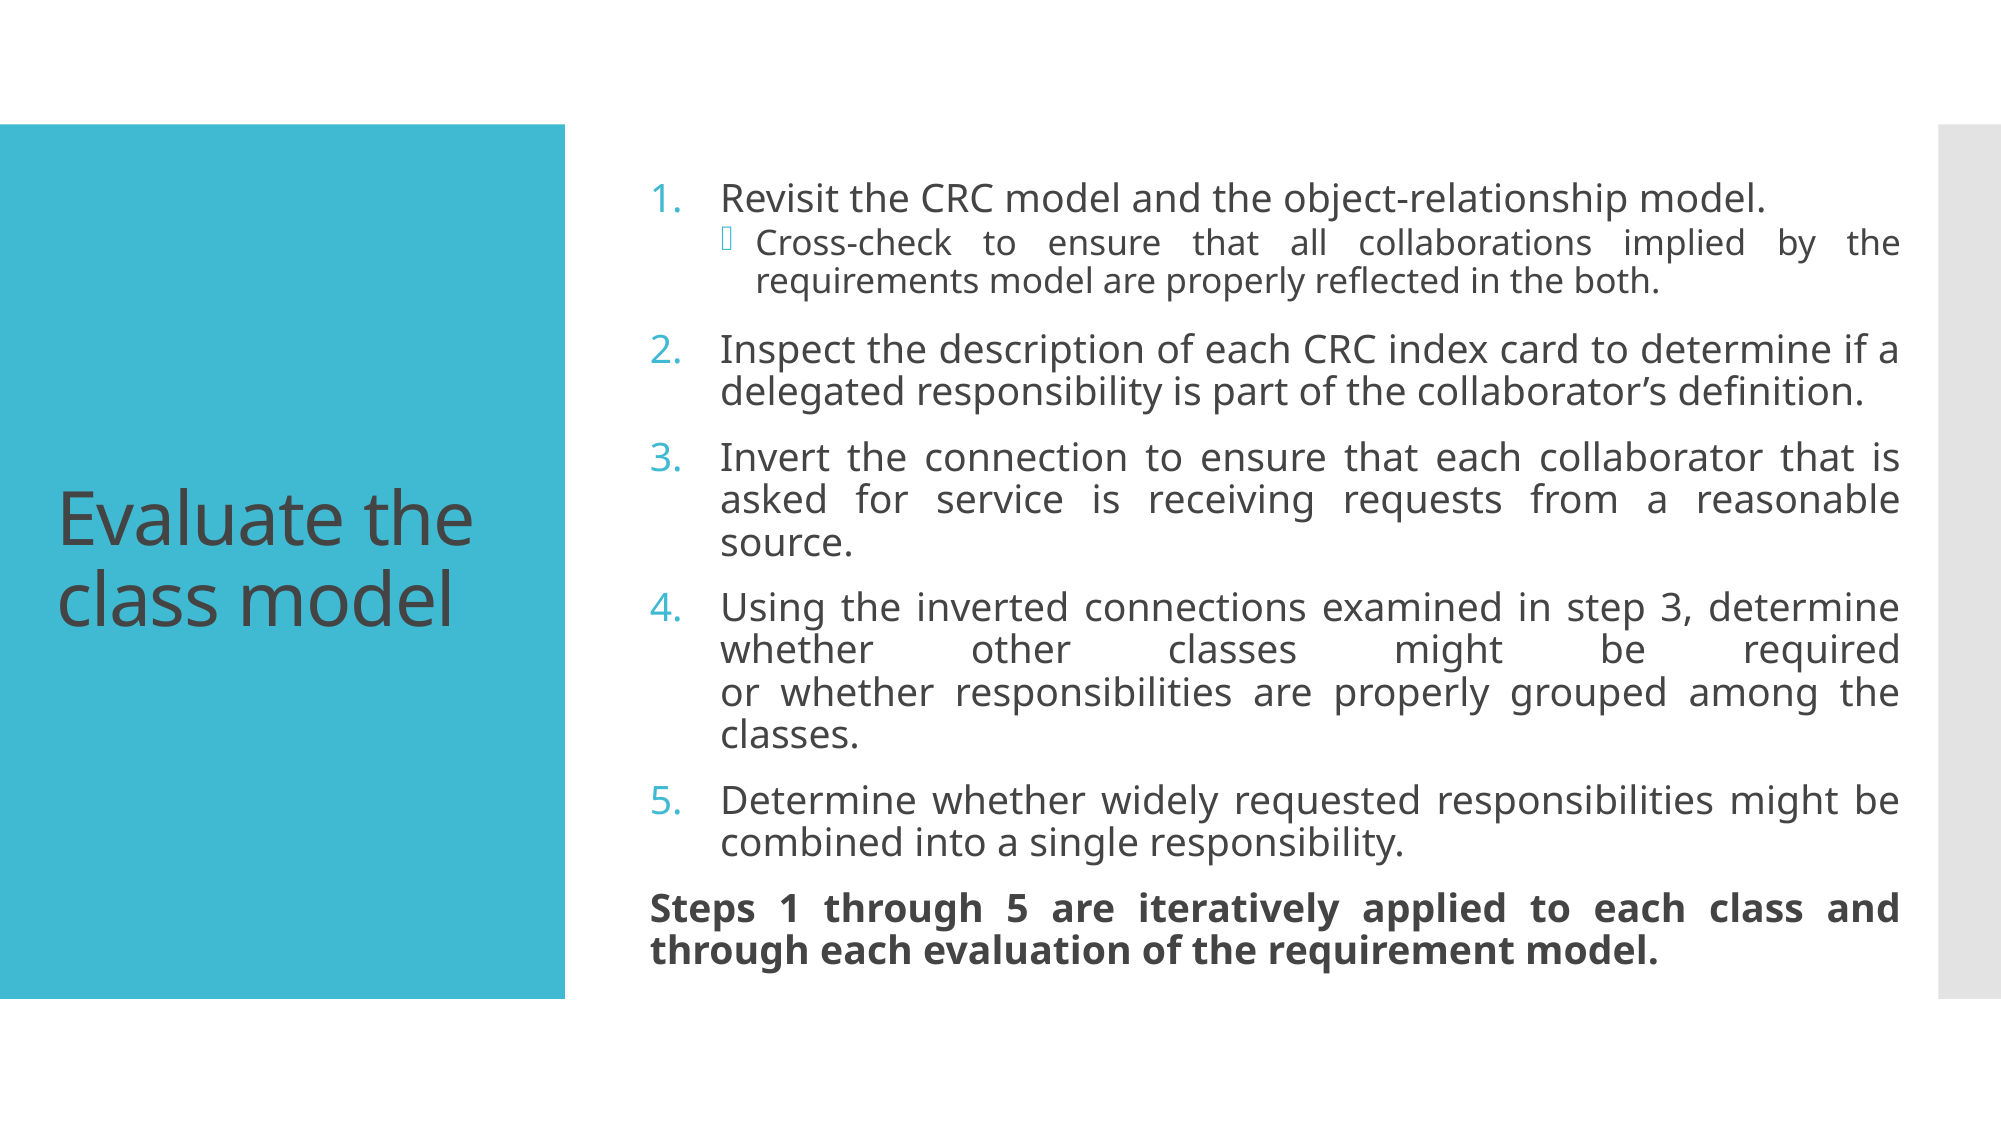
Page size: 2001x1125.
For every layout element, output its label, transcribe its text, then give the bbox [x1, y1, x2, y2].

list Revisit the CRC model and the object-relationship model. Cross-check to ensure that all collaborations implied by the requirements model are properly reflected in the both. Inspect the description of each CRC index card to determine if a delegated responsibility is part of the collaborator’s definition. Invert the connection to ensure that each collaborator that is asked for service is receiving requests from a reasonable source. Using the inverted connections examined in step 3, determine whether other classes might be required or whether responsibilities are properly grouped among the classes. Determine whether widely requested responsibilities might be combined into a single responsibility. Steps 1 through 5 are iteratively applied to each class and through each evaluation of the requirement model. [634, 155, 1918, 996]
title Evaluate the class model [41, 184, 525, 940]
